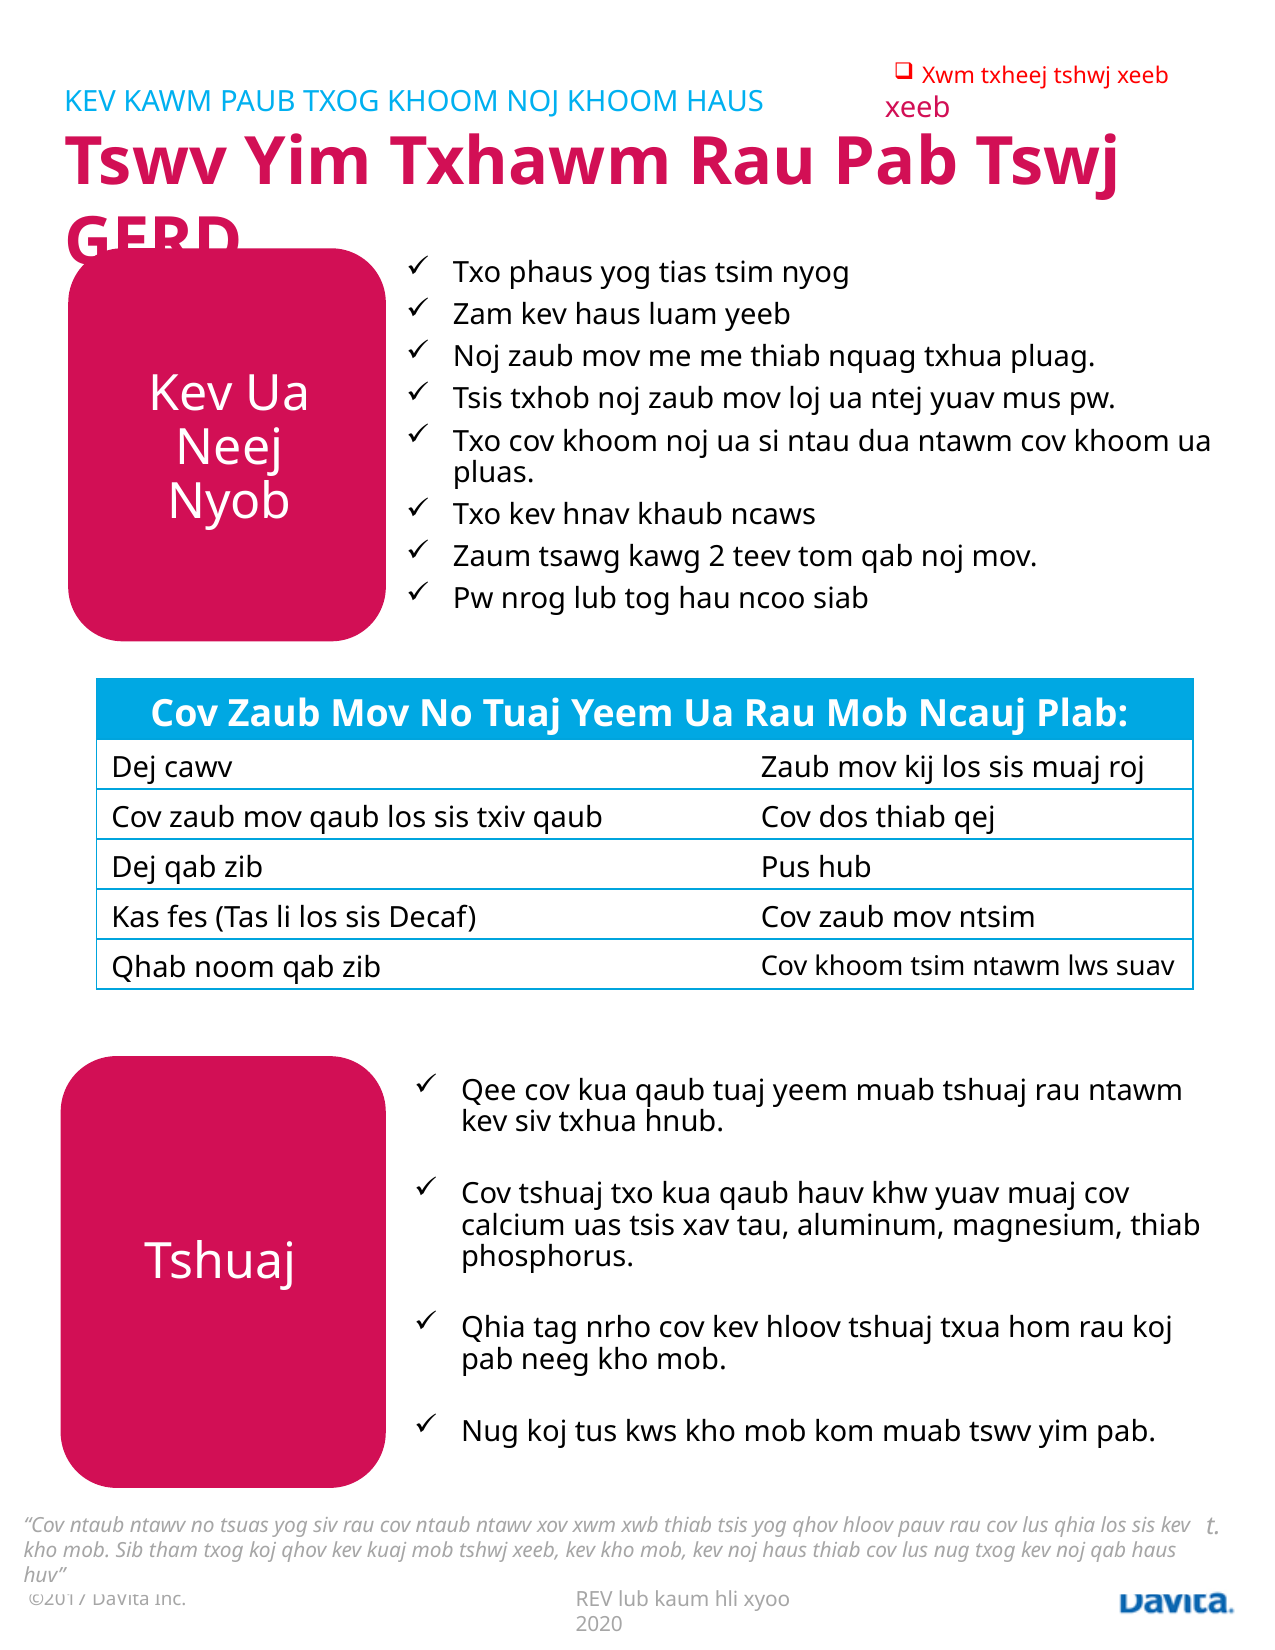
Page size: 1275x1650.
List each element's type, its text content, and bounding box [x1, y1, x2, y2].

table_cell Cov zaub mov qaub los sis txiv qaub [97, 790, 746, 838]
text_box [70, 250, 384, 640]
table_cell Pus hub [746, 840, 1192, 888]
text_box Xwm txheej tshwj xeeb [879, 53, 1194, 96]
text_box REV lub kaum hli xyoo 2020 [560, 1577, 856, 1643]
picture [1118, 1565, 1241, 1619]
table_cell Dej cawv [97, 740, 746, 788]
table_cell Qhab noom qab zib [97, 940, 746, 988]
table_cell Kas fes (Tas li los sis Decaf) [97, 890, 746, 938]
table_cell Zaub mov kij los sis muaj roj [746, 740, 1192, 788]
text_box KEV KAWM PAUB TXOG KHOOM NOJ KHOOM HAUS Tswv Yim Txhawm Rau Pab Tswj GERD [49, 69, 1275, 285]
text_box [62, 1058, 384, 1486]
text_box “Cov ntaub ntawv no tsuas yog siv rau cov ntaub ntawv xov xwm xwb thiab tsis yog qhov hloov pauv rau cov lus qhia los sis kev kho mob. Sib tham txog koj qhov kev kuaj mob tshwj xeeb, kev kho mob, kev noj haus thiab cov lus nug txog kev noj qab haus huv” [8, 1504, 1207, 1595]
table_cell Cov khoom tsim ntawm lws suav [746, 940, 1192, 988]
text_box Qee cov kua qaub tuaj yeem muab tshuaj rau ntawm kev siv txhua hnub. Cov tshuaj txo kua qaub hauv khw yuav muaj cov calcium uas tsis xav tau, aluminum, magnesium, thiab phosphorus. Qhia tag nrho cov kev hloov tshuaj txua hom rau koj pab neeg kho mob. Nug koj tus kws kho mob kom muab tswv yim pab. [399, 1068, 1232, 1455]
text_box Txo phaus yog tias tsim nyog Zam kev haus luam yeeb Noj zaub mov me me thiab nquag txhua pluag. Tsis txhob noj zaub mov loj ua ntej yuav mus pw. Txo cov khoom noj ua si ntau dua ntawm cov khoom ua pluas. Txo kev hnav khaub ncaws Zaum tsawg kawg 2 teev tom qab noj mov. Pw nrog lub tog hau ncoo siab [391, 250, 1238, 623]
text_box Xwm txheej tshwj xeeb [870, 45, 1209, 131]
table_cell Dej qab zib [97, 840, 746, 888]
table_cell Cov zaub mov ntsim [746, 890, 1192, 938]
table_cell Cov dos thiab qej [746, 790, 1192, 838]
table_header Cov Zaub Mov No Tuaj Yeem Ua Rau Mob Ncauj Plab: [97, 679, 1192, 738]
